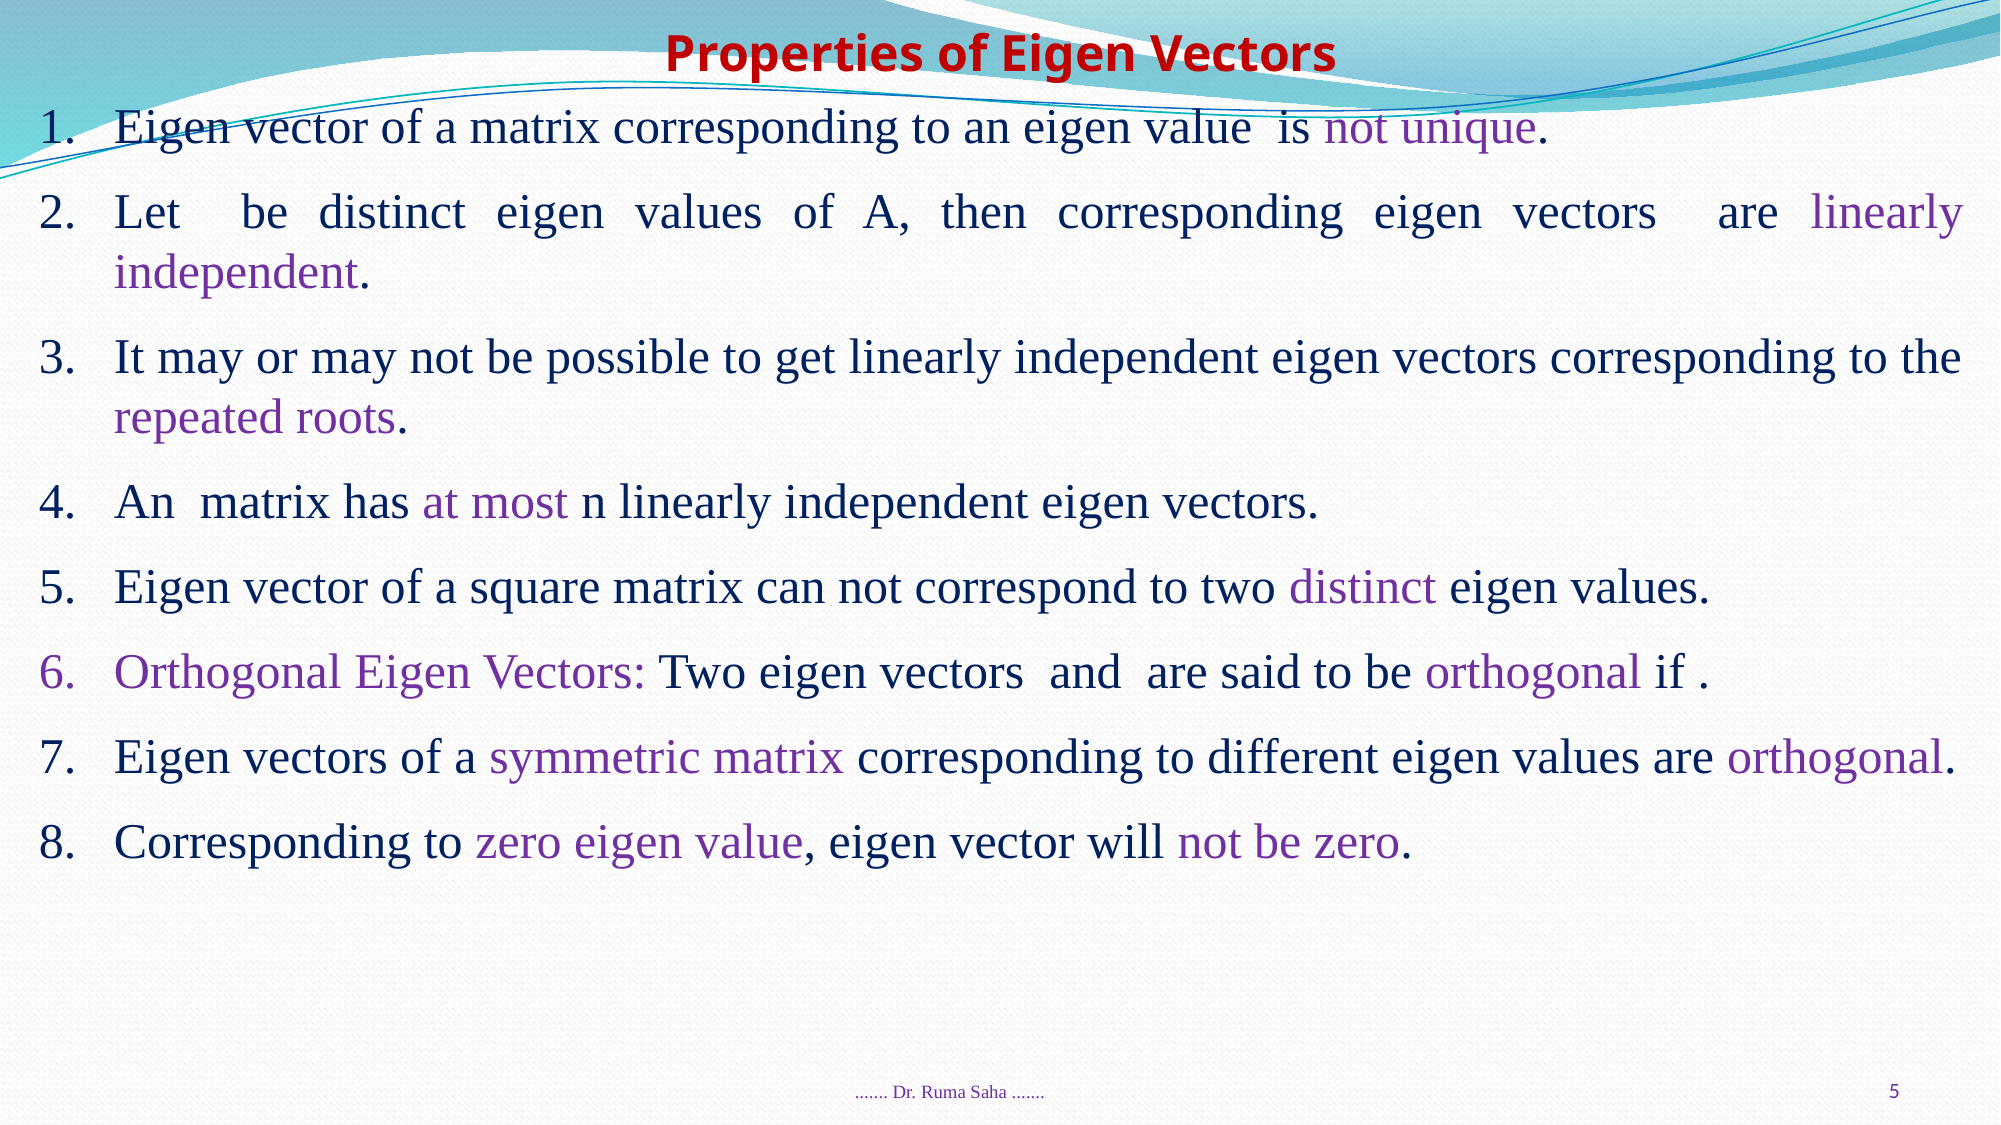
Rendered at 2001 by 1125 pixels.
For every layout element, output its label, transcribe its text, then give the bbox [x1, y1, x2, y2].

slide_number 5 [1733, 1042, 1900, 1103]
footer ....... Dr. Ruma Saha ....... [583, 1042, 1317, 1103]
